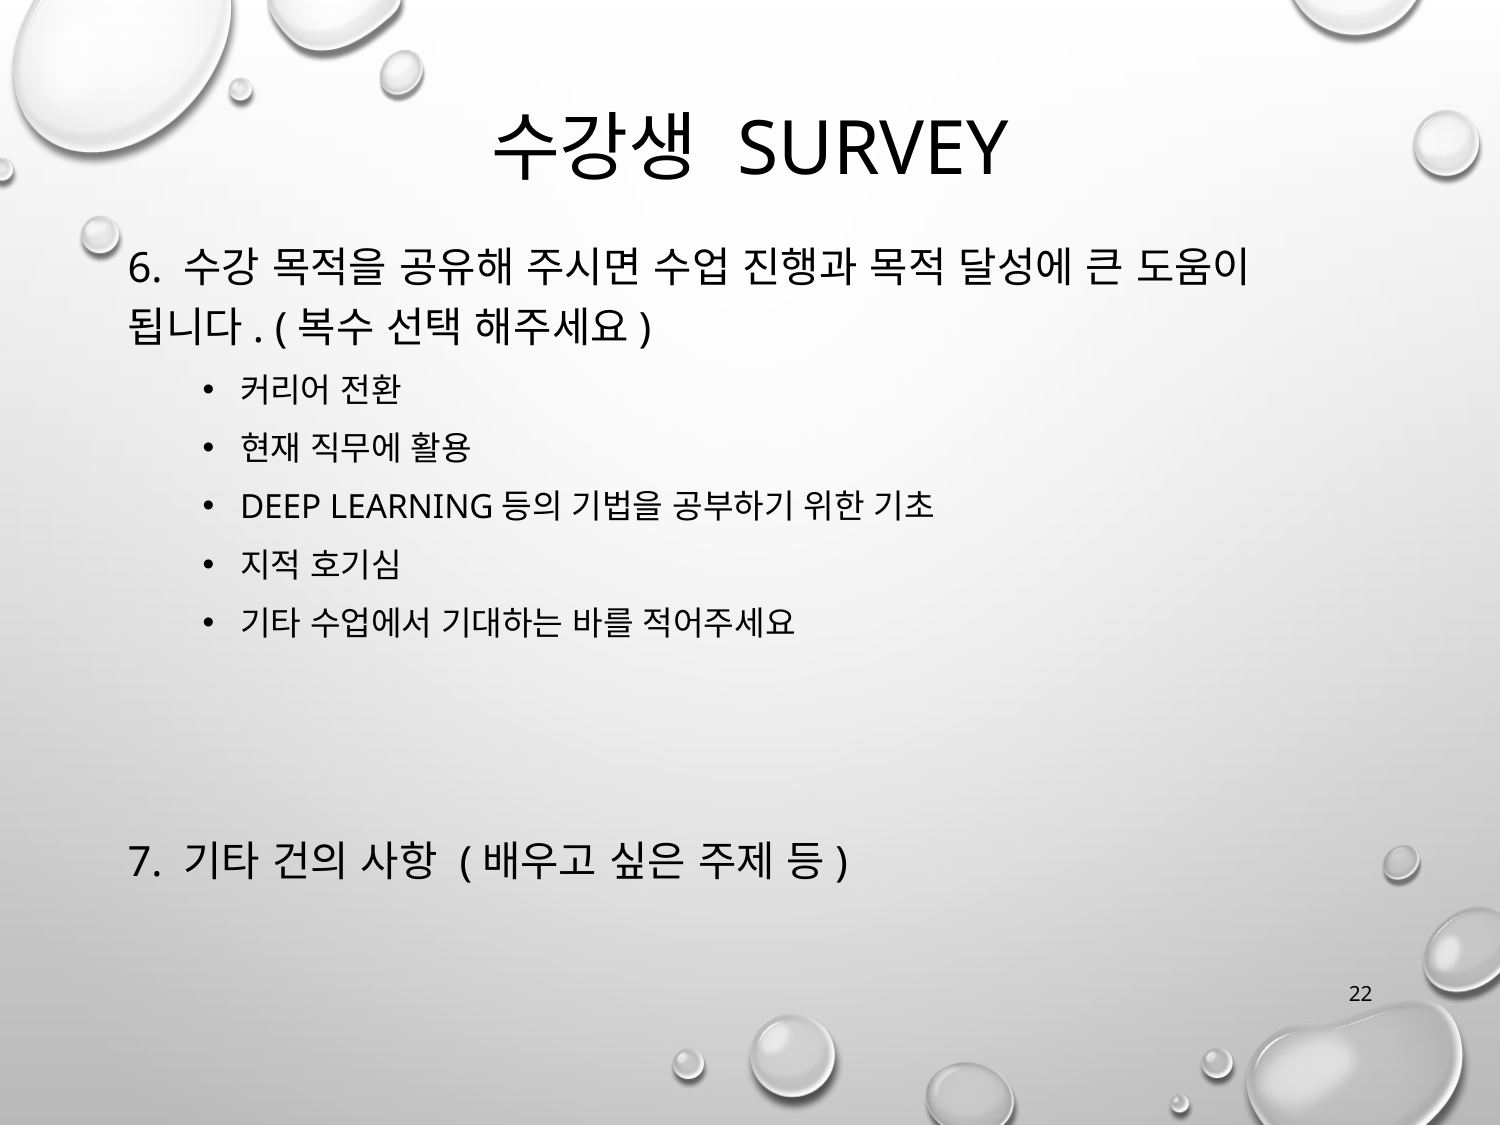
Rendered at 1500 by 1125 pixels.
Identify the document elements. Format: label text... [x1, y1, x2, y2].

list 6. 수강 목적을 공유해 주시면 수업 진행과 목적 달성에 큰 도움이 됩니다. (복수 선택 해주세요) 커리어 전환 현재 직무에 활용 Deep Learning등의 기법을 공부하기 위한 기초 지적 호기심 기타 수업에서 기대하는 바를 적어주세요 7. 기타 건의 사항 (배우고 싶은 주제 등) [112, 223, 1388, 1068]
title 수강생 Survey [112, 19, 1388, 223]
slide_number 22 [1293, 965, 1388, 1025]
picture [0, 0, 1500, 1125]
